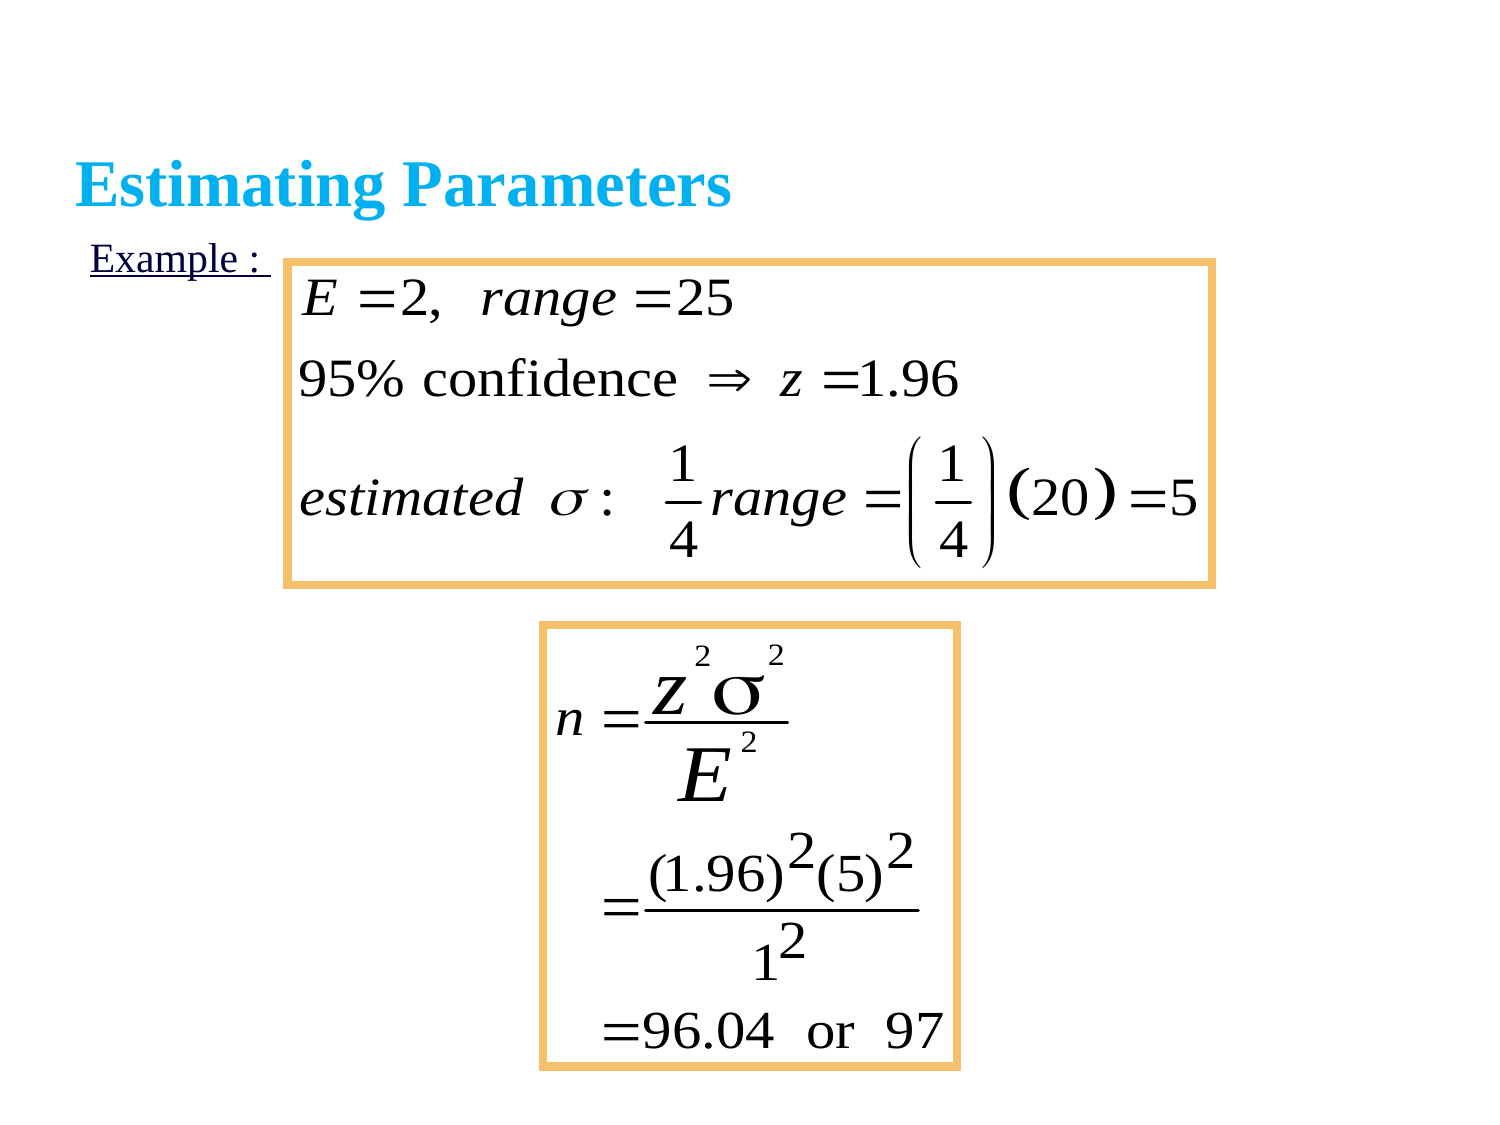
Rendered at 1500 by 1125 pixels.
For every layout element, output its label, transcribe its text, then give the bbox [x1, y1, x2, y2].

text_box Estimating Parameters [74, 85, 1425, 223]
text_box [291, 266, 1209, 582]
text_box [546, 628, 954, 1063]
text_box Example : [74, 223, 1425, 966]
